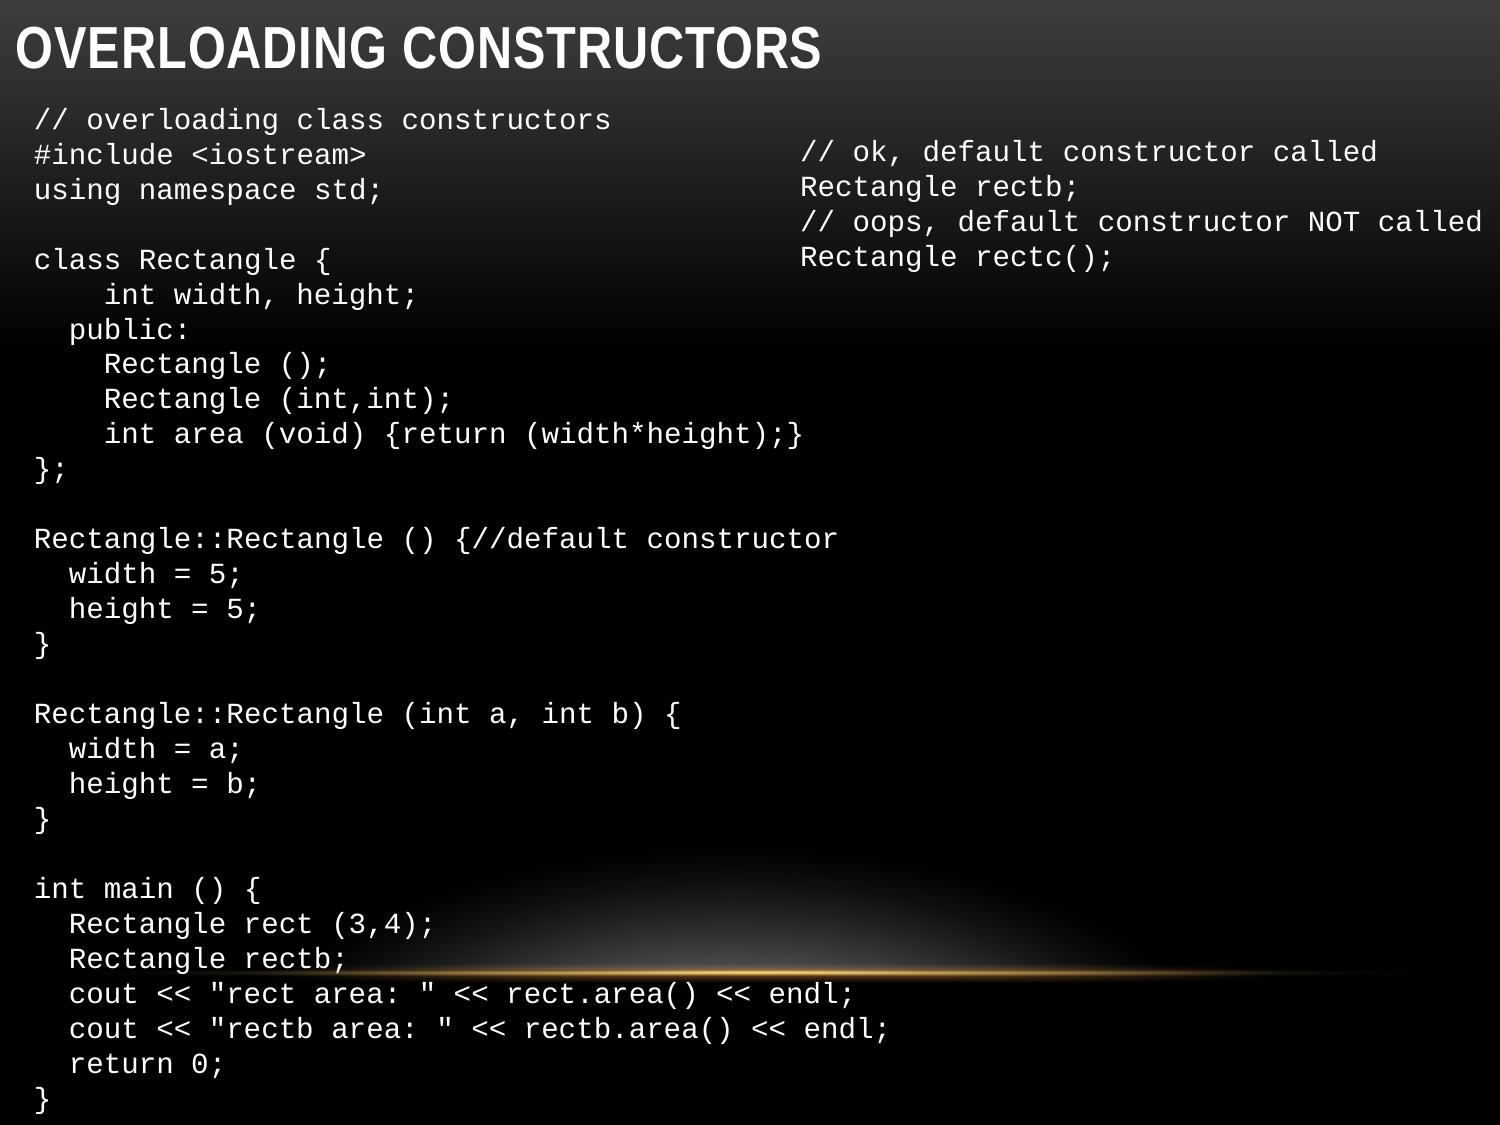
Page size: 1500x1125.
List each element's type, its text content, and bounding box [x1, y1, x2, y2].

text_box // overloading class constructors #include <iostream> using namespace std; class Rectangle { int width, height; public: Rectangle (); Rectangle (int,int); int area (void) {return (width*height);} }; Rectangle::Rectangle () {//default constructor width = 5; height = 5; } Rectangle::Rectangle (int a, int b) { width = a; height = b; } int main () { Rectangle rect (3,4); Rectangle rectb; cout << "rect area: " << rect.area() << endl; cout << "rectb area: " << rectb.area() << endl; return 0; } [29, 100, 1058, 1115]
title Overloading constructors [0, 1, 840, 92]
picture [0, 0, 1500, 1125]
text_box // ok, default constructor called Rectangle rectb; // oops, default constructor NOT called Rectangle rectc(); [785, 125, 1500, 280]
